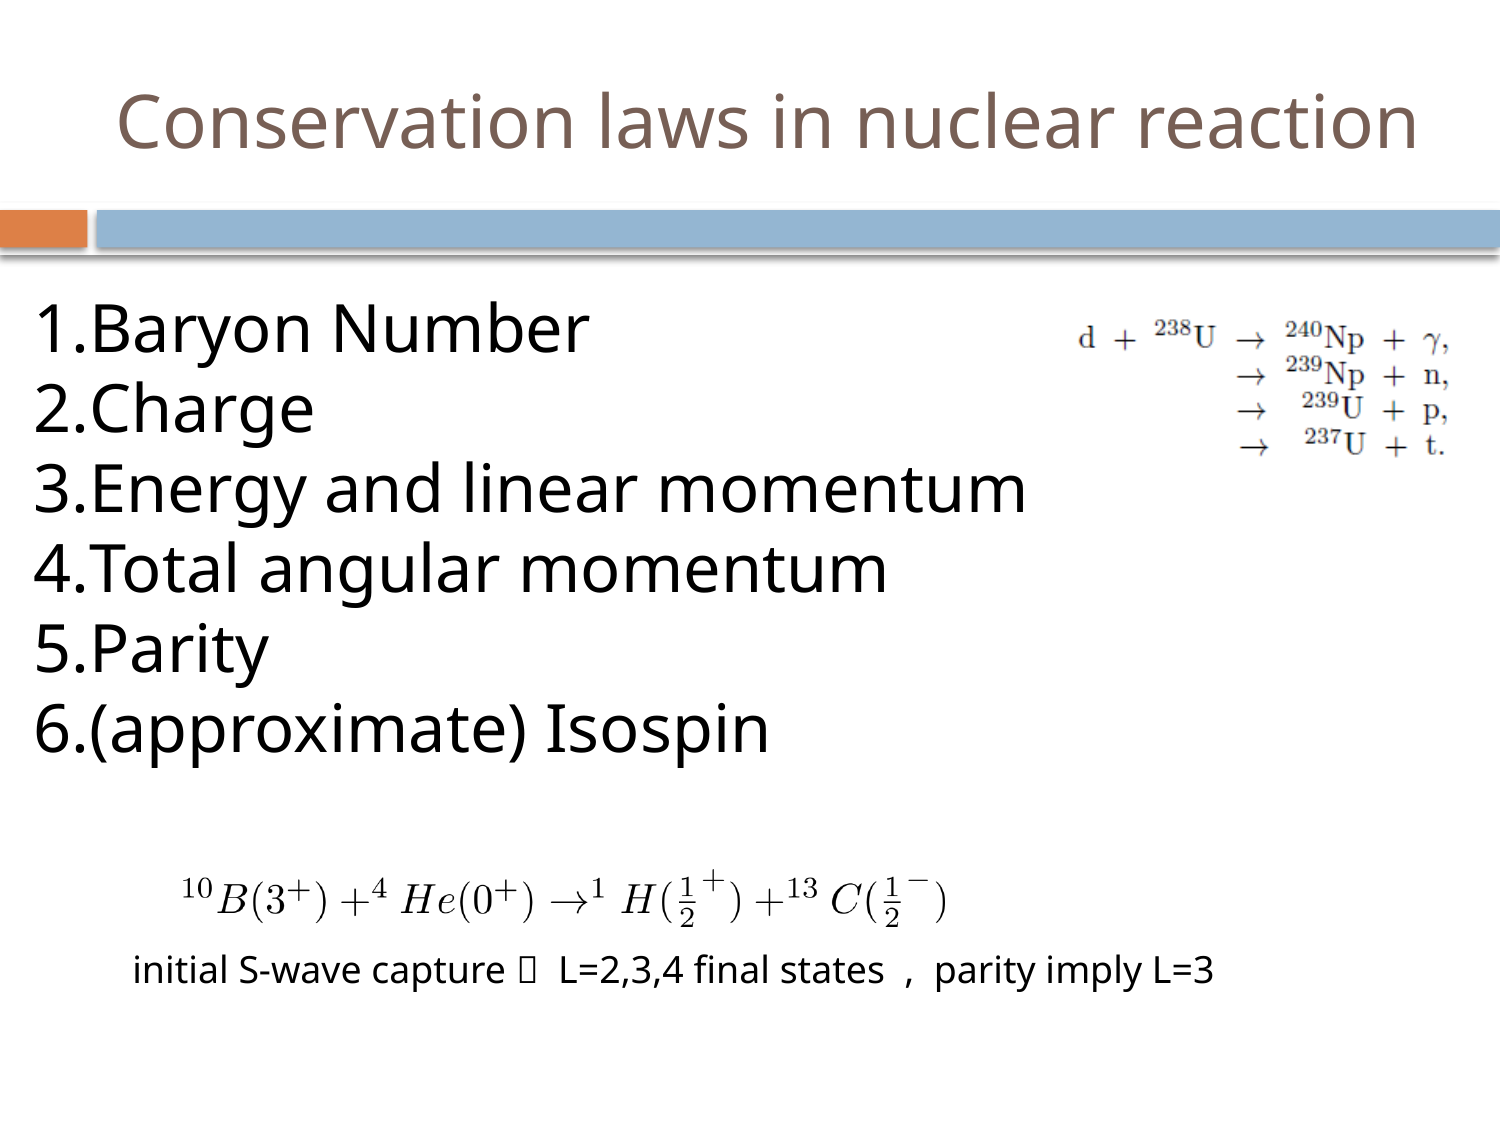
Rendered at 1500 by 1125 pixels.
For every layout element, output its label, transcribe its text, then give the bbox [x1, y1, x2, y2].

text_box initial S-wave capture  L=2,3,4 final states , parity imply L=3 [117, 938, 1240, 999]
title Conservation laws in nuclear reaction [100, 37, 1438, 200]
picture [1072, 304, 1450, 469]
text_box Baryon Number Charge Energy and linear momentum Total angular momentum Parity (approximate) Isospin [18, 278, 1045, 774]
picture [182, 869, 946, 928]
